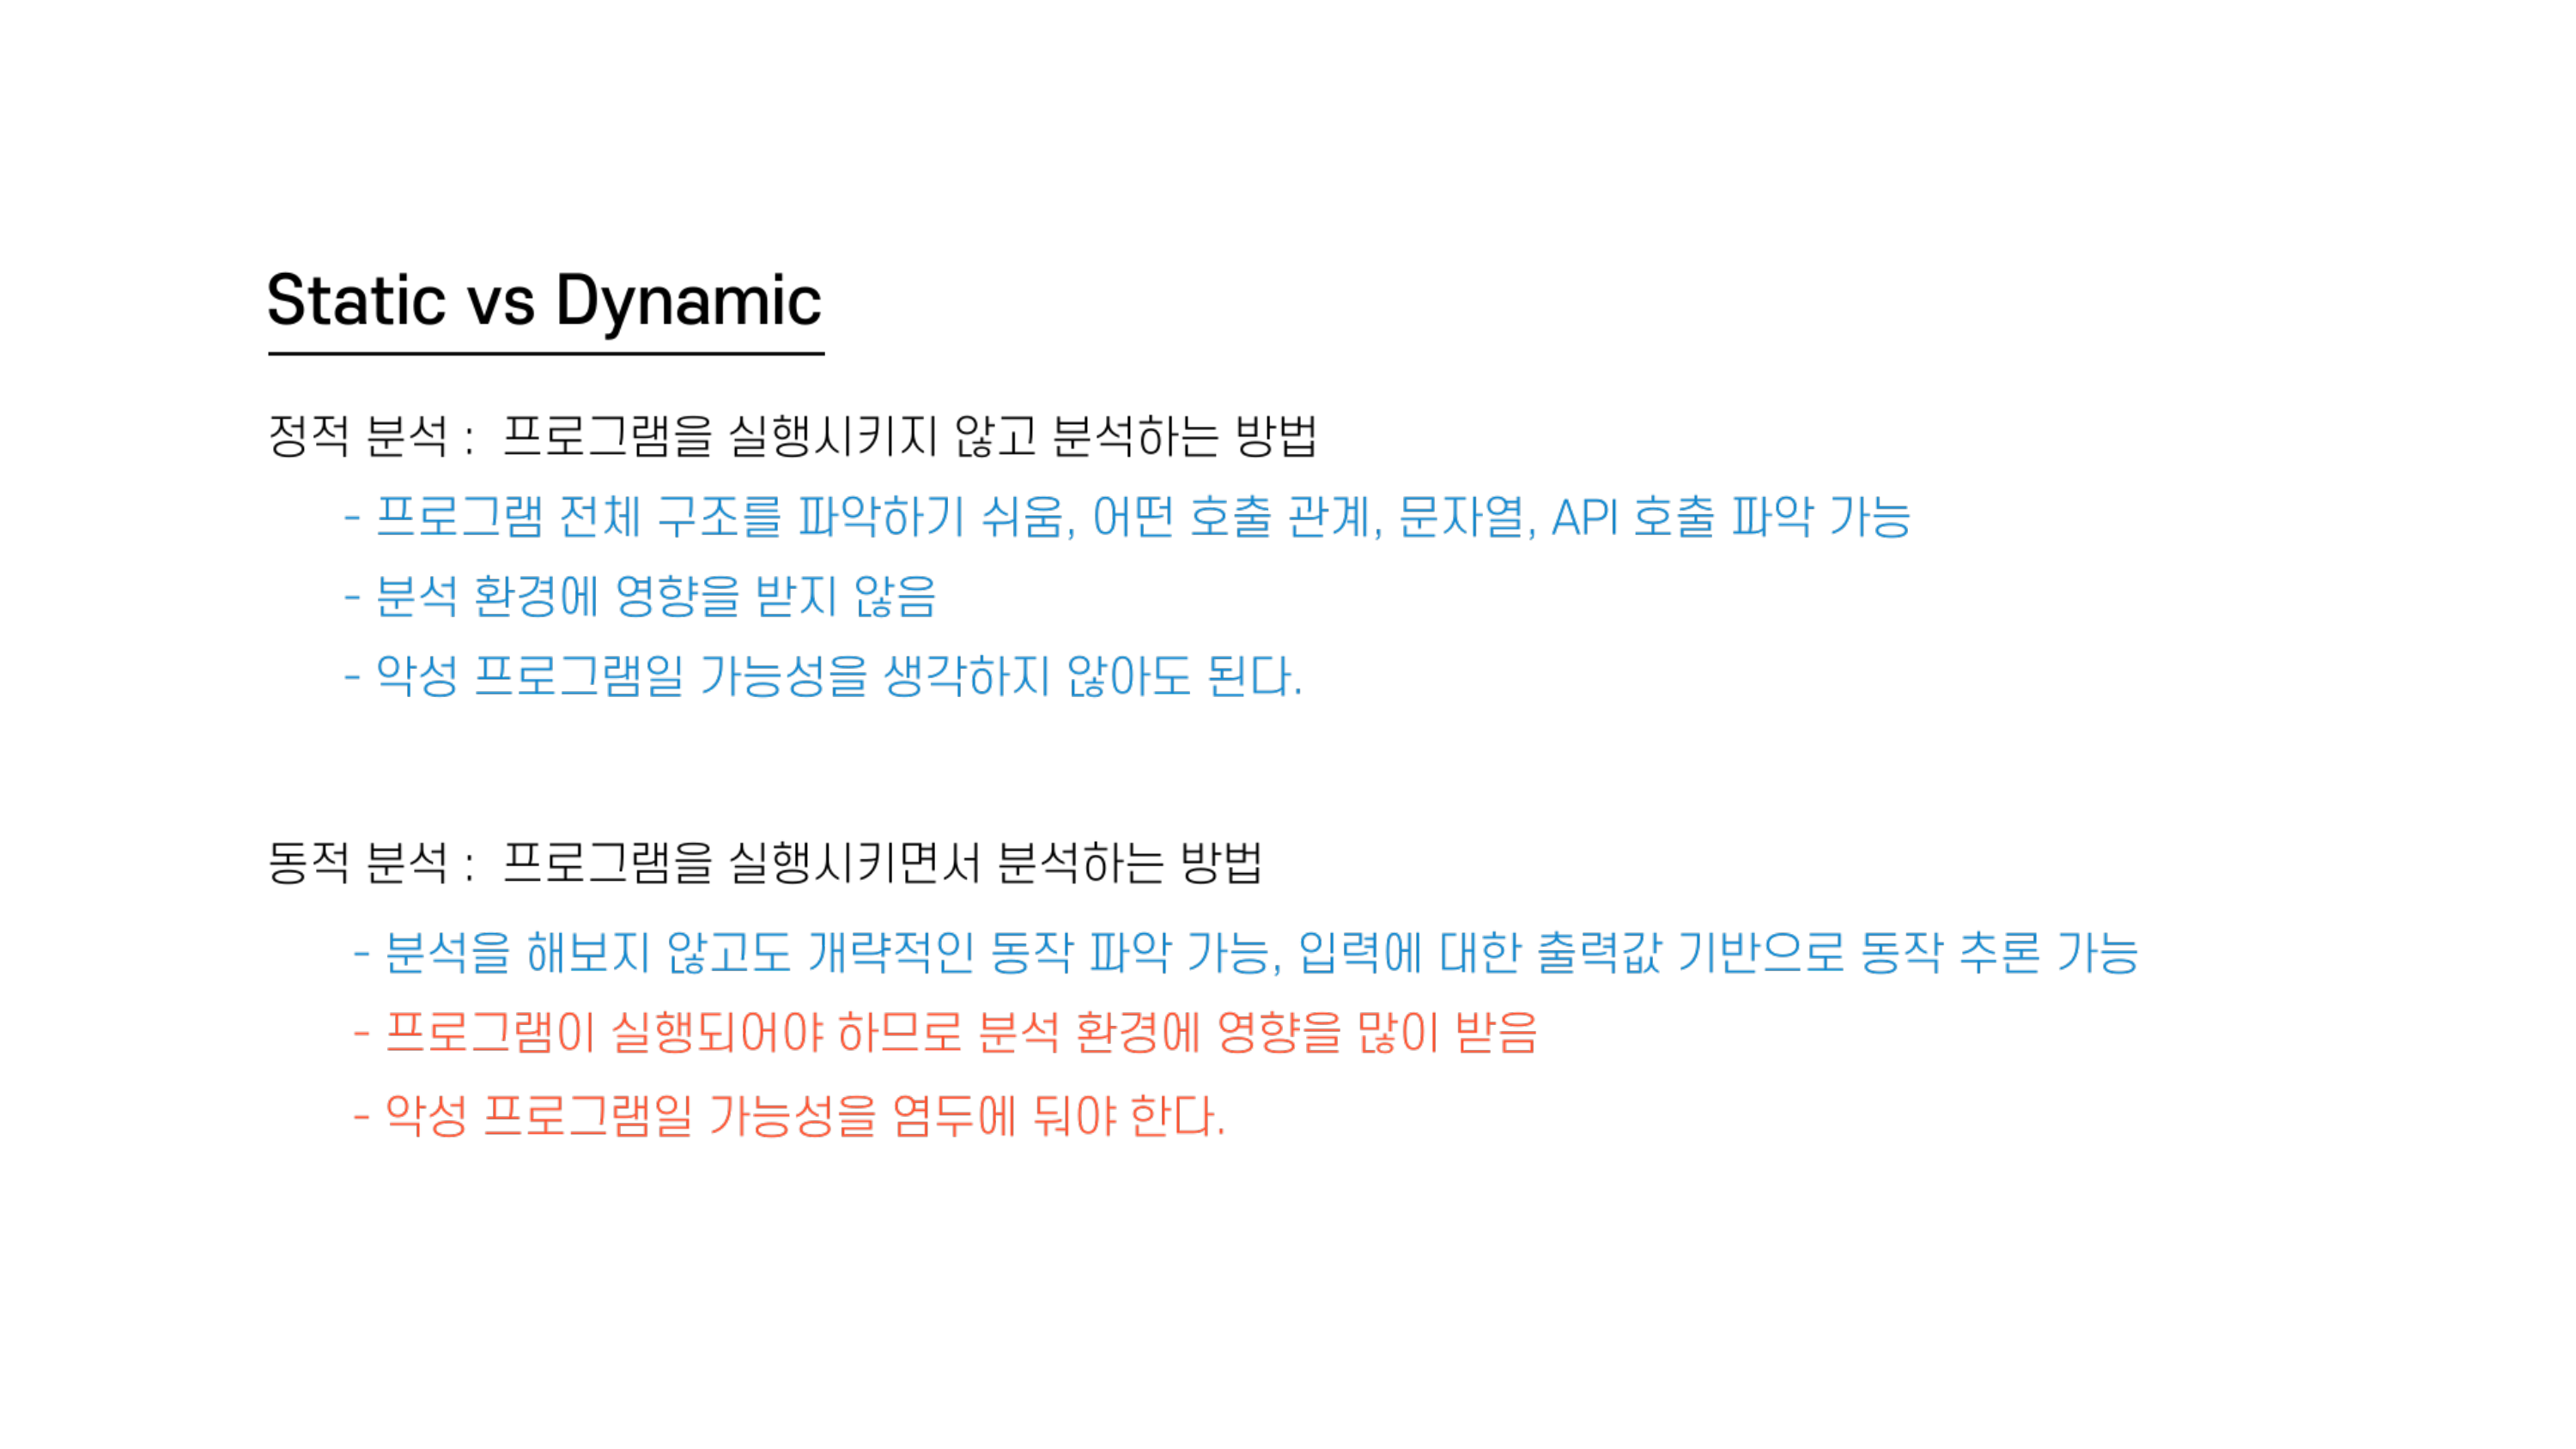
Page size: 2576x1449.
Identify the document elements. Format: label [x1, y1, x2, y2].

picture [259, 397, 1941, 719]
text_box [268, 346, 825, 361]
picture [269, 914, 2168, 1075]
picture [269, 1077, 1249, 1159]
picture [259, 824, 1288, 906]
picture [257, 245, 862, 371]
